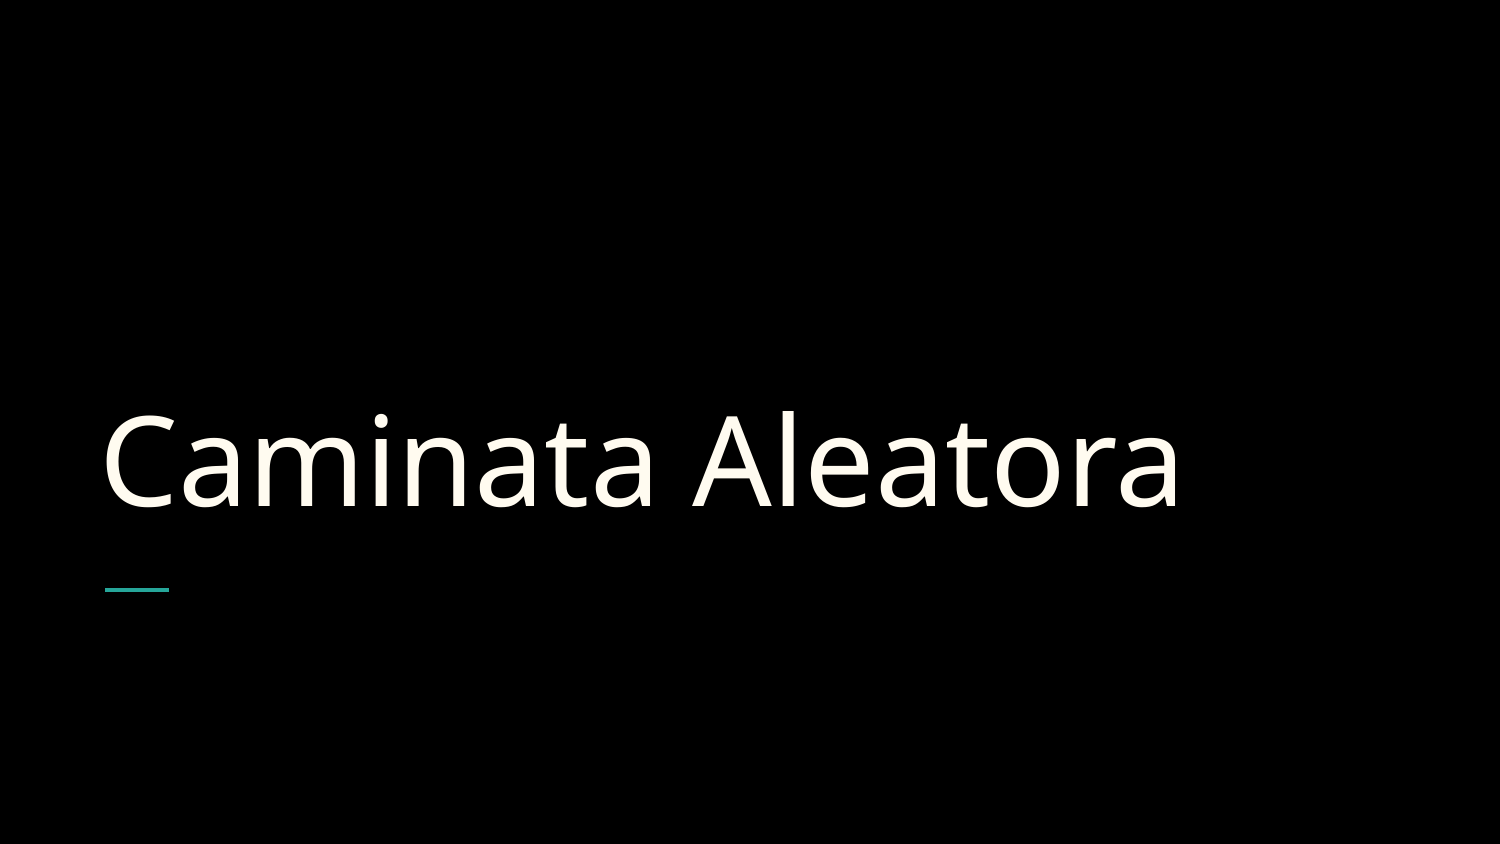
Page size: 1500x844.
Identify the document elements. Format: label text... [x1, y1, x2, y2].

title Caminata Aleatora [84, 296, 1416, 547]
